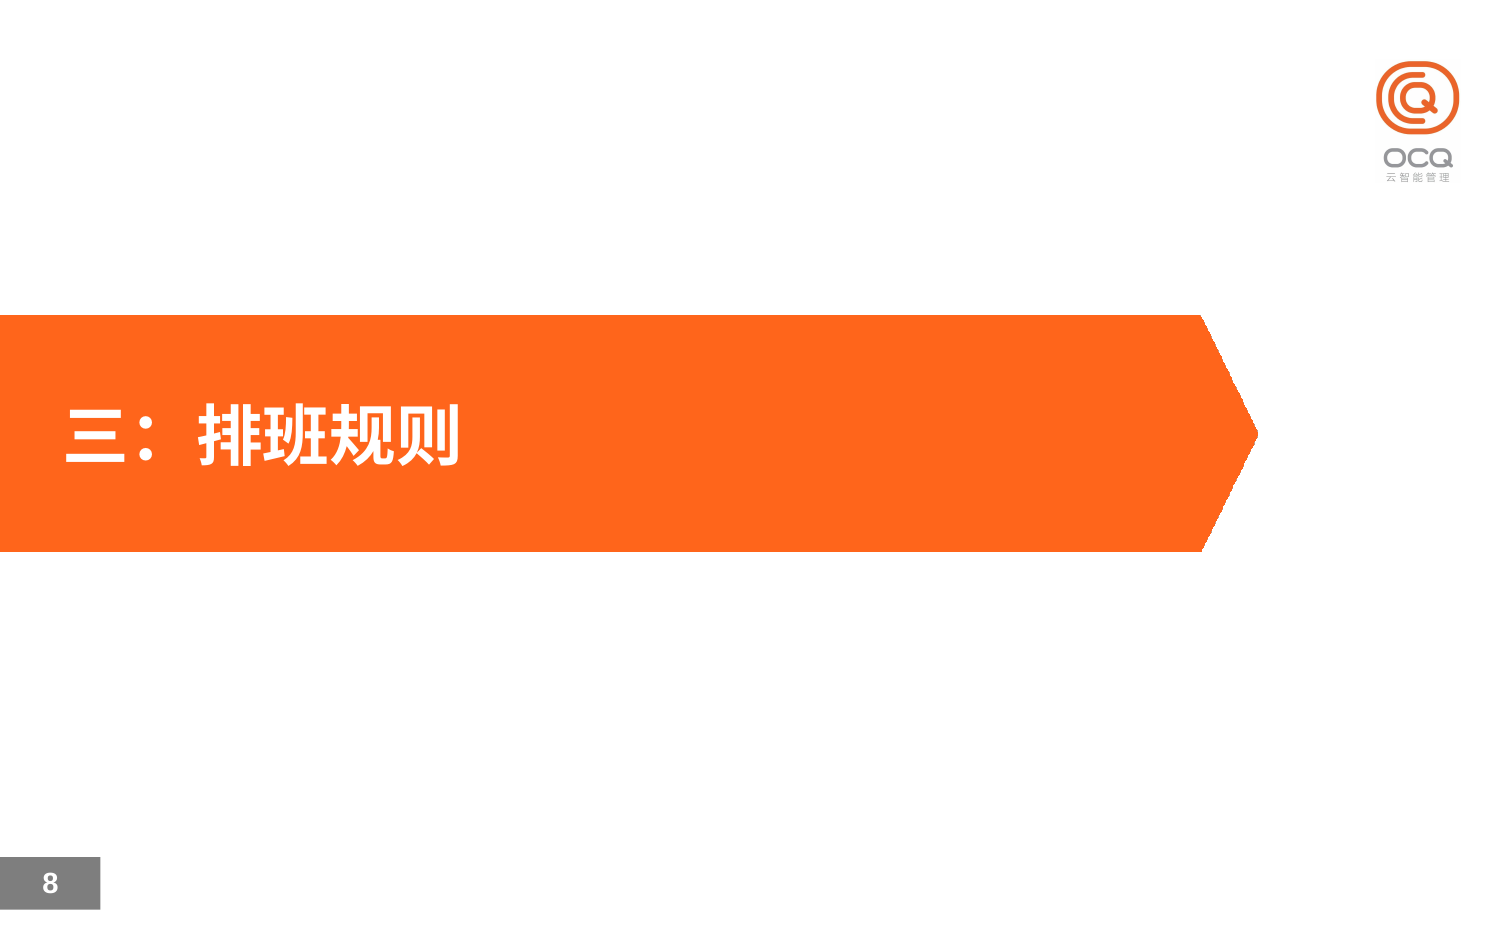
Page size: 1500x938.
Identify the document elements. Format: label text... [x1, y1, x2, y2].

text_box [0, 315, 1258, 552]
picture [1375, 59, 1461, 183]
text_box 8 [40, 862, 61, 900]
title 三：排班规则 [60, 391, 807, 551]
